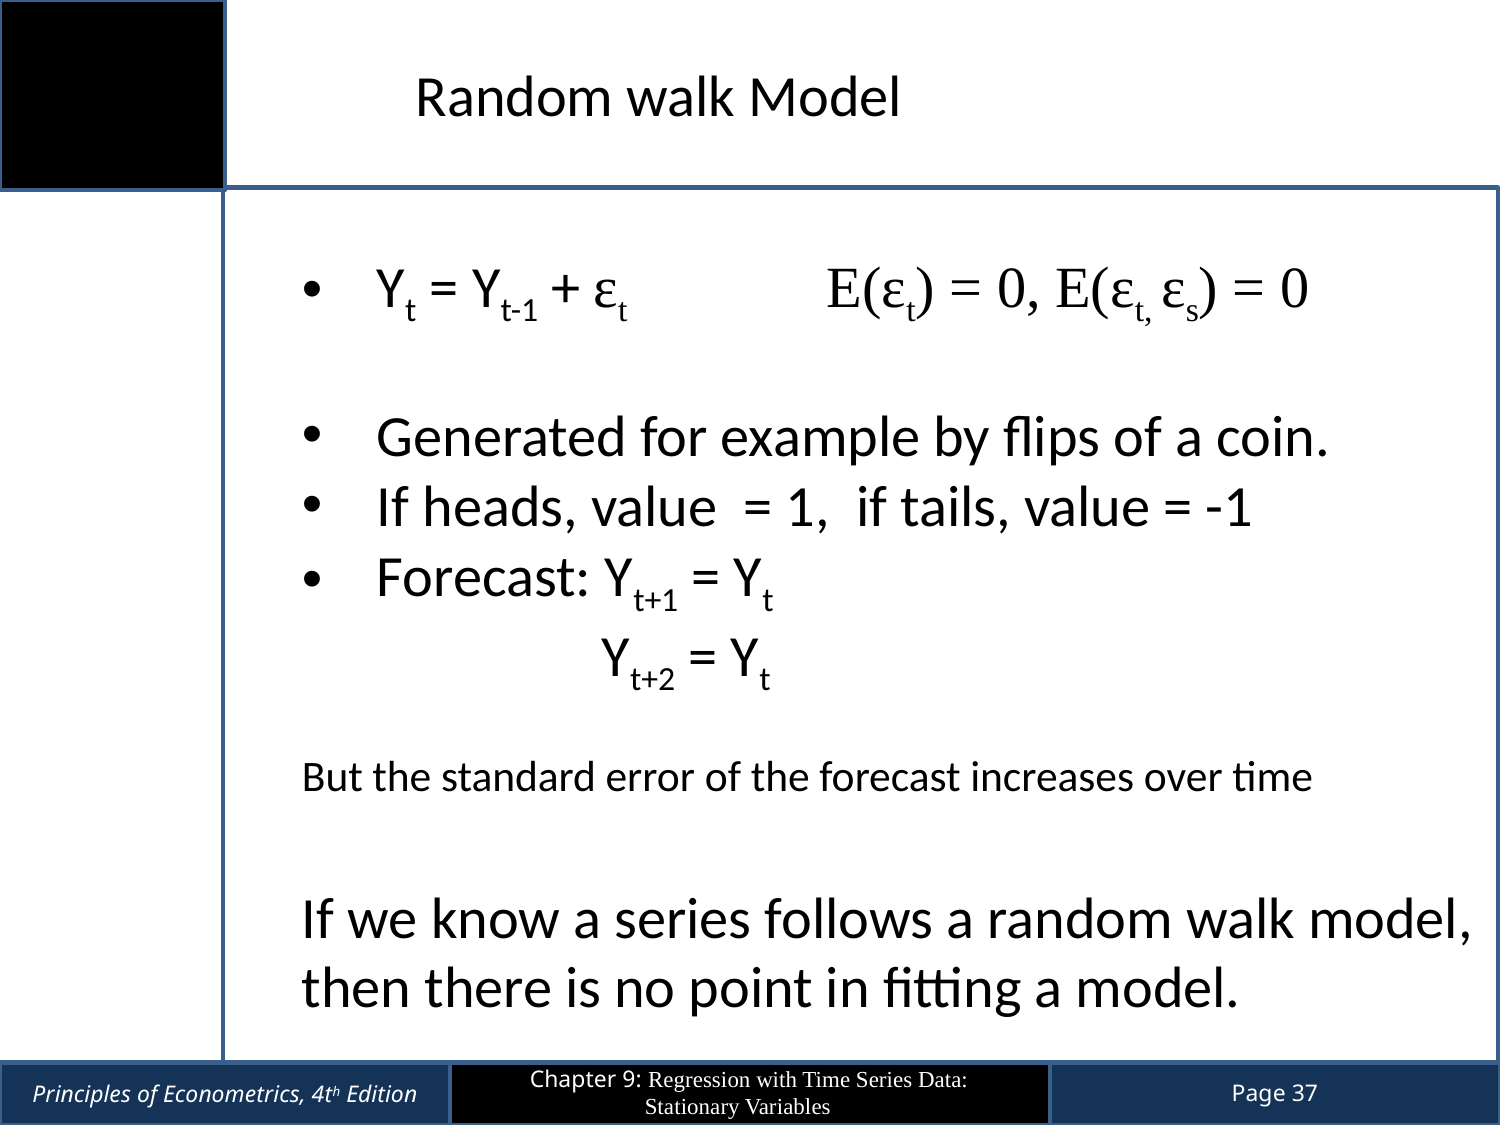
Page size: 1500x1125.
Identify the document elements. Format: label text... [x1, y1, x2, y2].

text_box Yt = Yt-1 + εt E(εt) = 0, E(εt, εs) = 0 Generated for example by flips of a coin. If heads, value = 1, if tails, value = -1 Forecast: Yt+1 = Yt Yt+2 = Yt But the standard error of the forecast increases over time If we know a series follows a random walk model, then there is no point in fitting a model. [287, 241, 1500, 1027]
text_box Random walk Model [400, 50, 918, 136]
